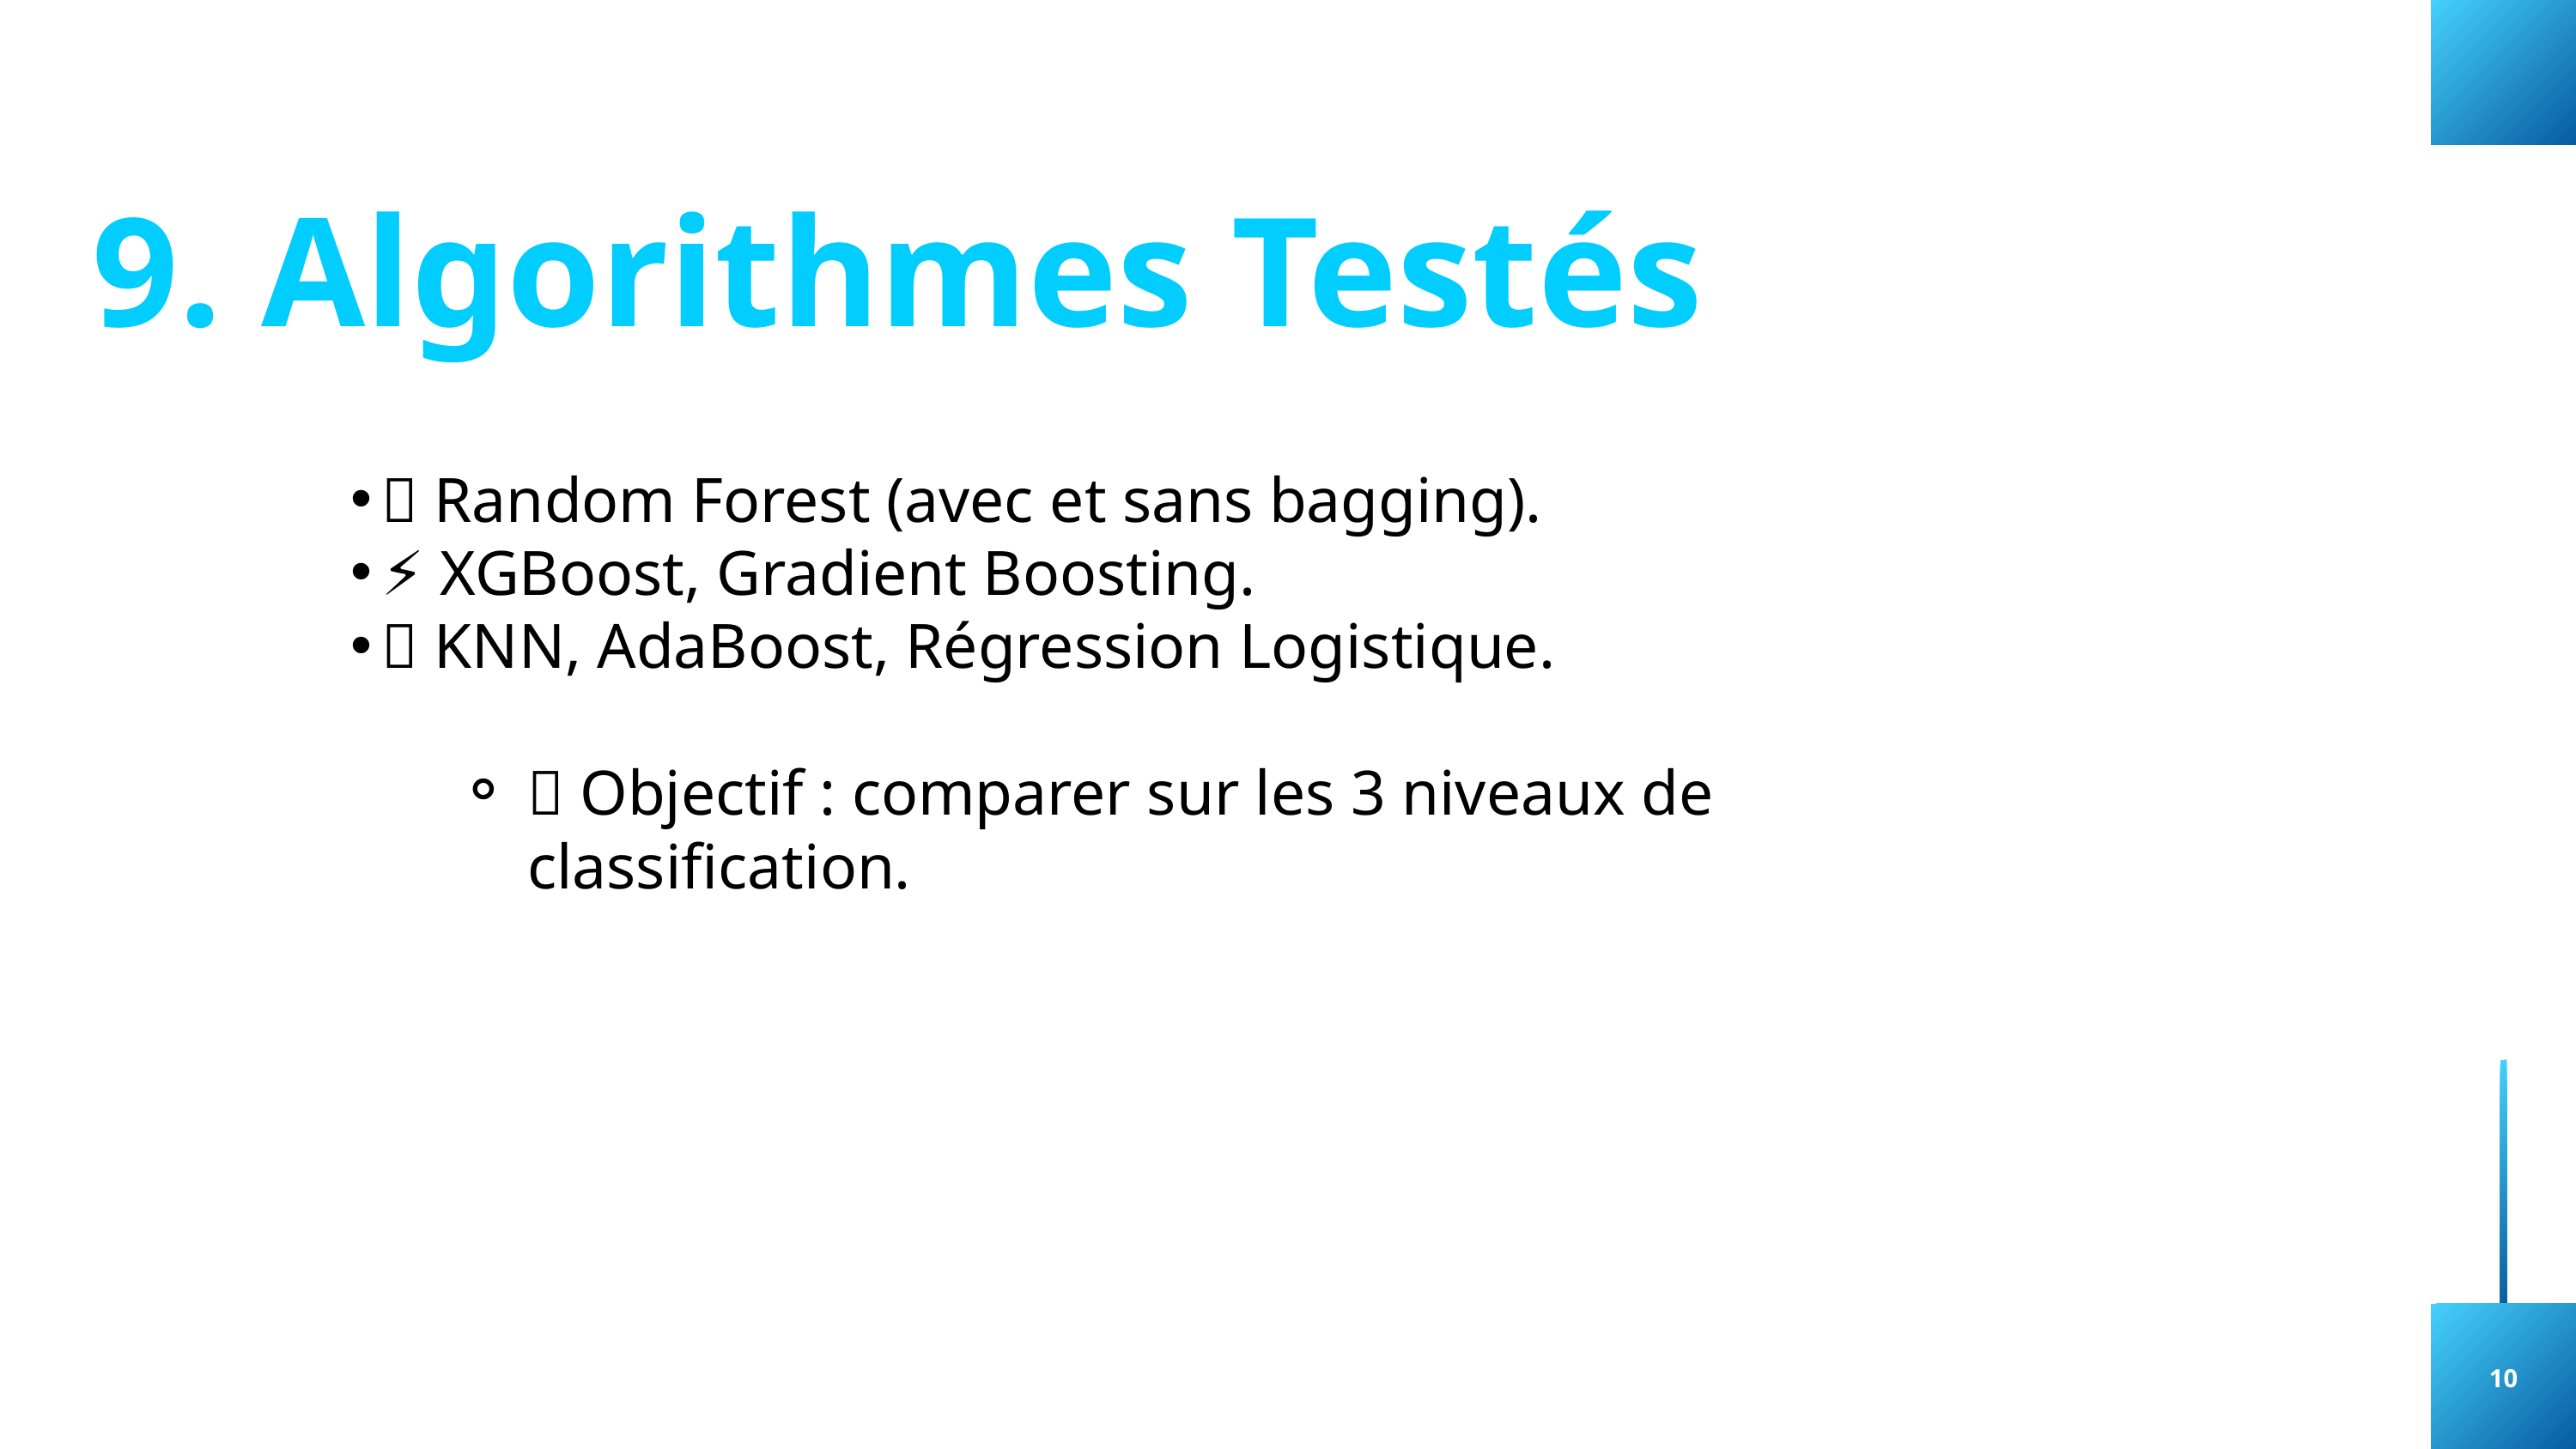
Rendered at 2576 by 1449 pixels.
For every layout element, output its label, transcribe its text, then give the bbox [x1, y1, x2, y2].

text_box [2430, 0, 2576, 145]
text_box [319, 468, 1946, 1149]
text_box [2500, 1059, 2507, 1302]
text_box 9. Algorithmes Testés [92, 190, 2432, 357]
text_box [2430, 1303, 2576, 1449]
